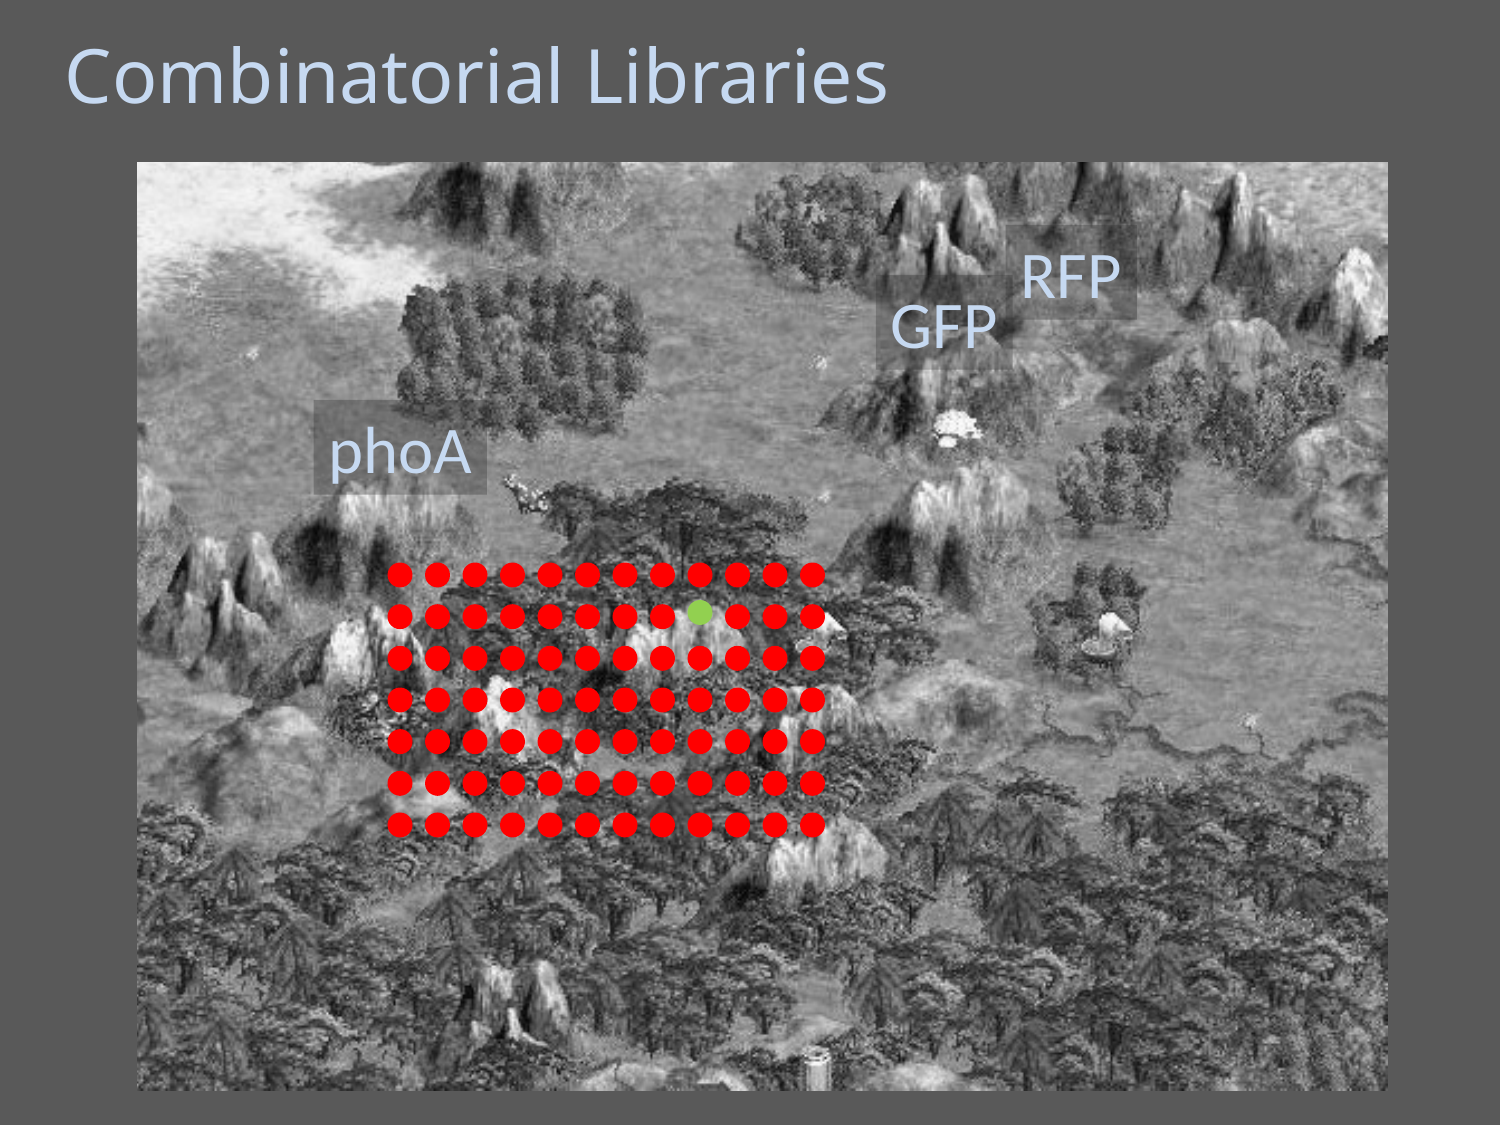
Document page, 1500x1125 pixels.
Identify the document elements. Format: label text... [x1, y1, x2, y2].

picture [137, 162, 1388, 1092]
text_box Combinatorial Libraries [49, 21, 1463, 127]
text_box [387, 562, 826, 838]
